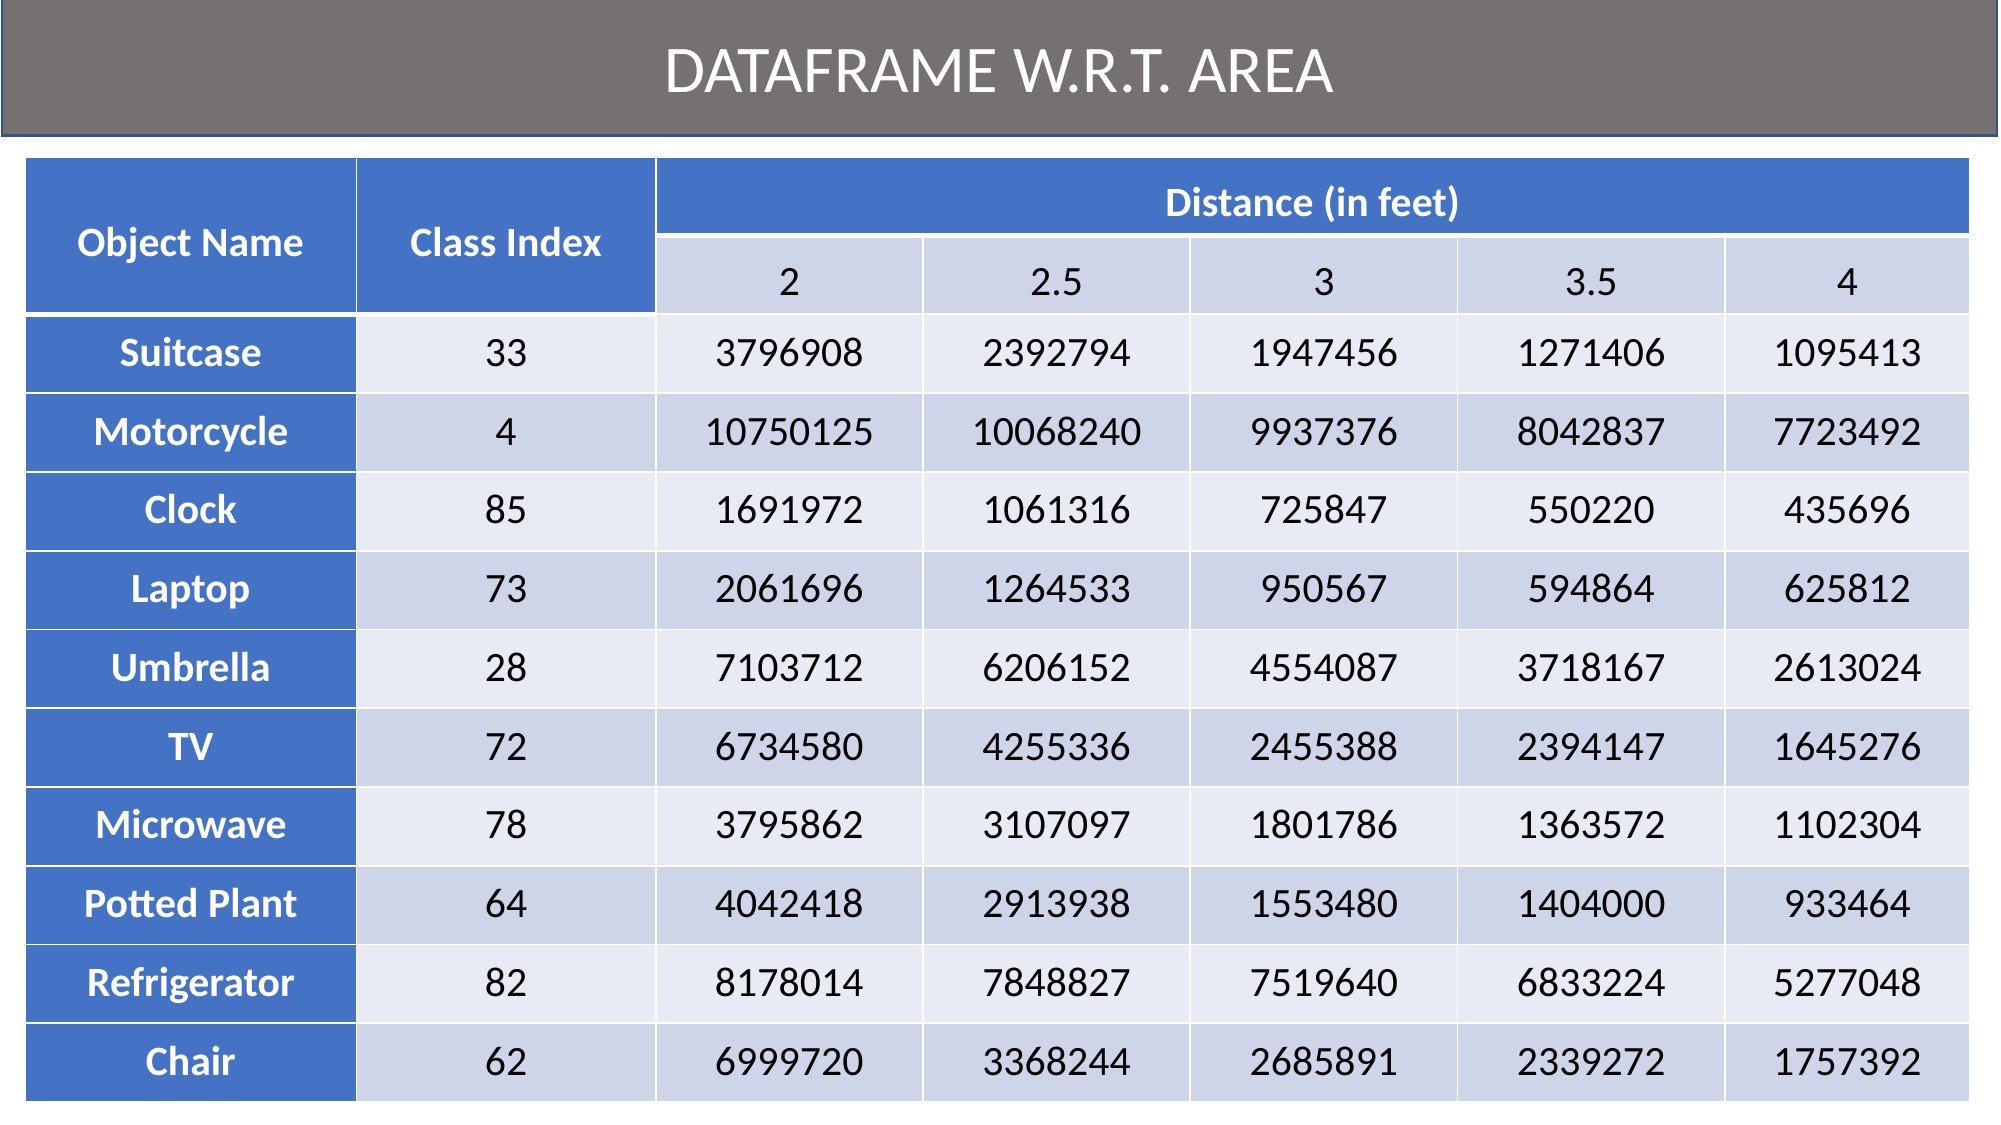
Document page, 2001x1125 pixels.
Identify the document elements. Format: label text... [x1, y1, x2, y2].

table_cell 3107097 [924, 788, 1189, 865]
table_cell 10068240 [924, 394, 1189, 471]
table_cell 725847 [1191, 473, 1457, 550]
table_cell 72 [357, 709, 655, 786]
table_cell 33 [357, 317, 655, 392]
table_cell 62 [357, 1024, 655, 1101]
table_cell 82 [357, 945, 655, 1022]
table_cell 8042837 [1458, 394, 1724, 471]
table_cell 9937376 [1191, 394, 1457, 471]
table_cell 2.5 [924, 238, 1189, 313]
table_cell 1947456 [1191, 315, 1457, 392]
table_cell 435696 [1726, 473, 1969, 550]
table_cell 5277048 [1726, 945, 1969, 1022]
table_cell 1102304 [1726, 788, 1969, 865]
table_cell 3796908 [657, 315, 922, 392]
table_cell 950567 [1191, 552, 1457, 629]
table_cell 594864 [1458, 552, 1724, 629]
table_cell 3.5 [1458, 238, 1724, 313]
table_header Distance (in feet) [657, 158, 1969, 233]
table_cell 2061696 [657, 552, 922, 629]
table_cell 3368244 [924, 1024, 1189, 1101]
table_cell 6206152 [924, 630, 1189, 707]
table_cell 4554087 [1191, 630, 1457, 707]
table_cell 1363572 [1458, 788, 1724, 865]
table_cell 1645276 [1726, 709, 1969, 786]
table_cell 1095413 [1726, 315, 1969, 392]
table_cell Motorcycle [26, 394, 356, 471]
table_cell 10750125 [657, 394, 922, 471]
table_cell Laptop [26, 552, 356, 629]
table_cell 4 [357, 394, 655, 471]
table_cell TV [26, 709, 356, 786]
table_cell 64 [357, 867, 655, 944]
table_cell Refrigerator [26, 945, 356, 1022]
table_cell 4 [1726, 238, 1969, 313]
table_cell 550220 [1458, 473, 1724, 550]
table_cell 1061316 [924, 473, 1189, 550]
table_cell 28 [357, 630, 655, 707]
table_cell Chair [26, 1024, 356, 1101]
table_cell 2913938 [924, 867, 1189, 944]
table_cell 1264533 [924, 552, 1189, 629]
table_cell 85 [357, 473, 655, 550]
table_cell 625812 [1726, 552, 1969, 629]
table_cell Clock [26, 473, 356, 550]
table_cell 3718167 [1458, 630, 1724, 707]
table_cell 6734580 [657, 709, 922, 786]
table_cell 1757392 [1726, 1024, 1969, 1101]
table_cell 2613024 [1726, 630, 1969, 707]
table_cell Potted Plant [26, 867, 356, 944]
table_cell 6999720 [657, 1024, 922, 1101]
table_cell Umbrella [26, 630, 356, 707]
table_cell 1404000 [1458, 867, 1724, 944]
text_box DATAFRAME W.R.T. AREA [1, 0, 1998, 137]
table_cell 3 [1191, 238, 1457, 313]
table_header Object Name [26, 158, 356, 312]
table_cell 6833224 [1458, 945, 1724, 1022]
table_cell 2685891 [1191, 1024, 1457, 1101]
table_cell 933464 [1726, 867, 1969, 944]
table_cell 2339272 [1458, 1024, 1724, 1101]
table_header Class Index [357, 158, 655, 312]
table_cell 1801786 [1191, 788, 1457, 865]
table_cell 7103712 [657, 630, 922, 707]
table_cell 8178014 [657, 945, 922, 1022]
table_cell 2394147 [1458, 709, 1724, 786]
table_cell 73 [357, 552, 655, 629]
table_cell 2392794 [924, 315, 1189, 392]
table_cell 7723492 [1726, 394, 1969, 471]
table_cell 7519640 [1191, 945, 1457, 1022]
table_cell 2 [657, 238, 922, 313]
table_cell 4255336 [924, 709, 1189, 786]
table_cell 7848827 [924, 945, 1189, 1022]
table_cell Microwave [26, 788, 356, 865]
table_cell 2455388 [1191, 709, 1457, 786]
table_cell 4042418 [657, 867, 922, 944]
table_cell 1271406 [1458, 315, 1724, 392]
table_cell 1691972 [657, 473, 922, 550]
table_cell 78 [357, 788, 655, 865]
table_cell 3795862 [657, 788, 922, 865]
table_cell 1553480 [1191, 867, 1457, 944]
table_cell Suitcase [26, 317, 356, 392]
